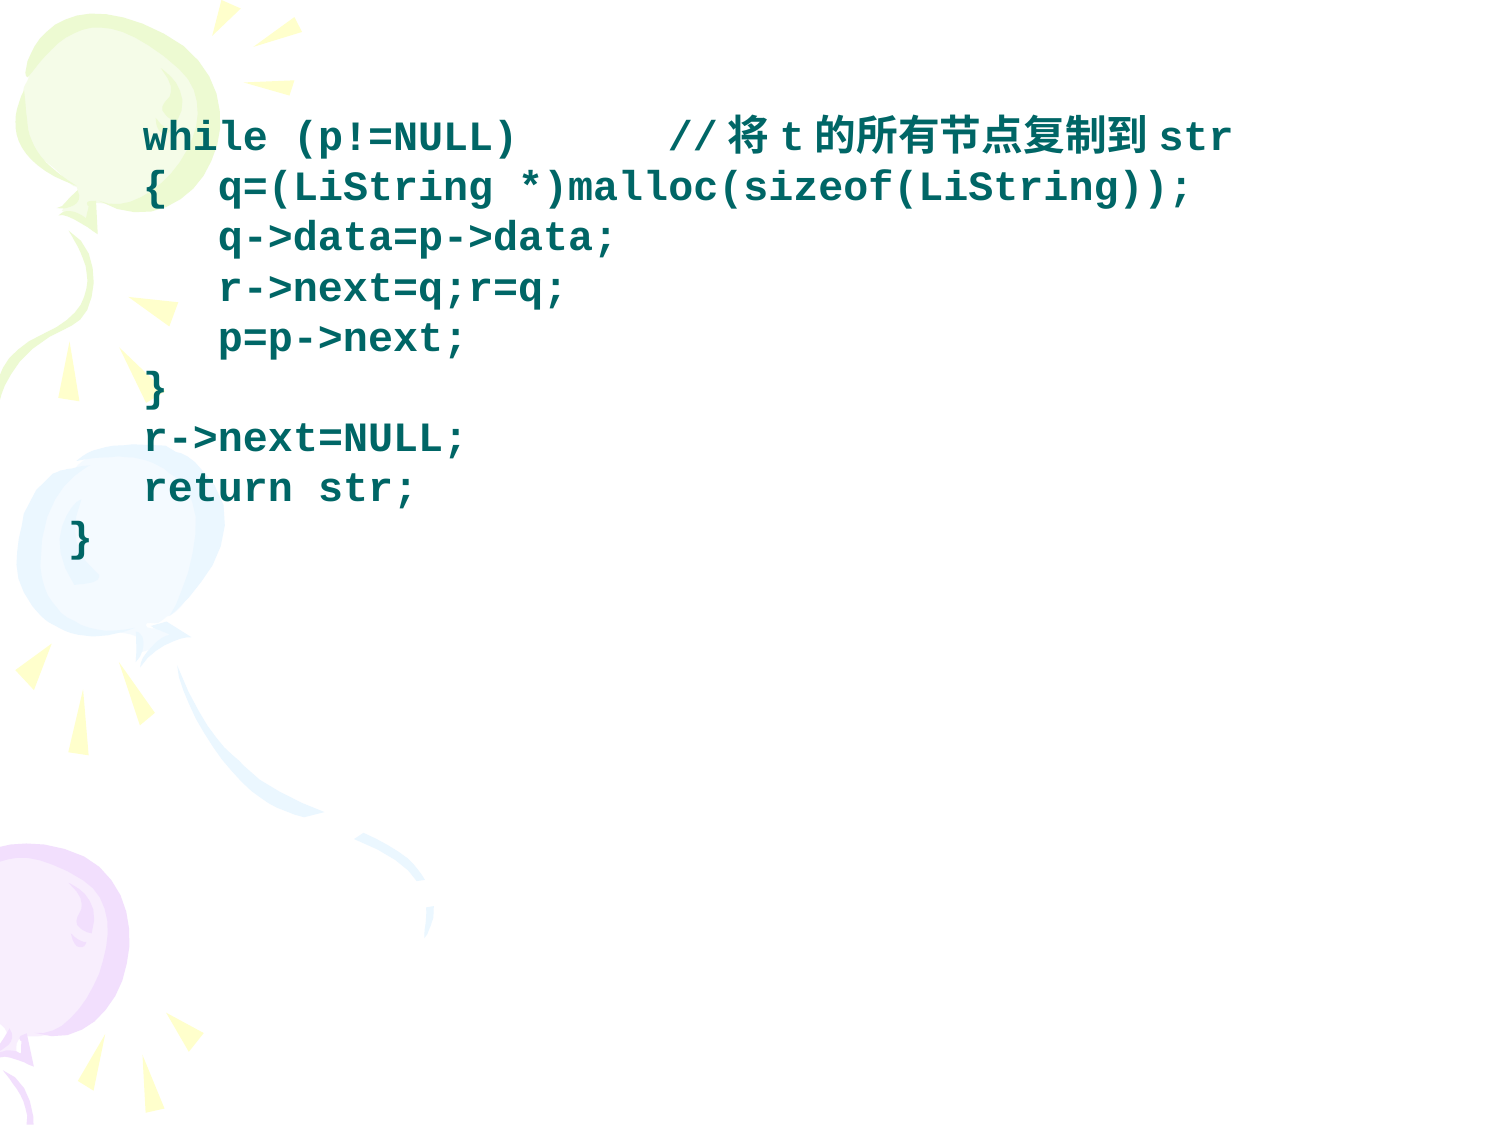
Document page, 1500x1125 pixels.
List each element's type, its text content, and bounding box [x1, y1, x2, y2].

text_box while (p!=NULL) //将t的所有节点复制到str { q=(LiString *)malloc(sizeof(LiString)); q->data=p->data; r->next=q;r=q; p=p->next; } r->next=NULL; return str; } [53, 101, 1394, 567]
